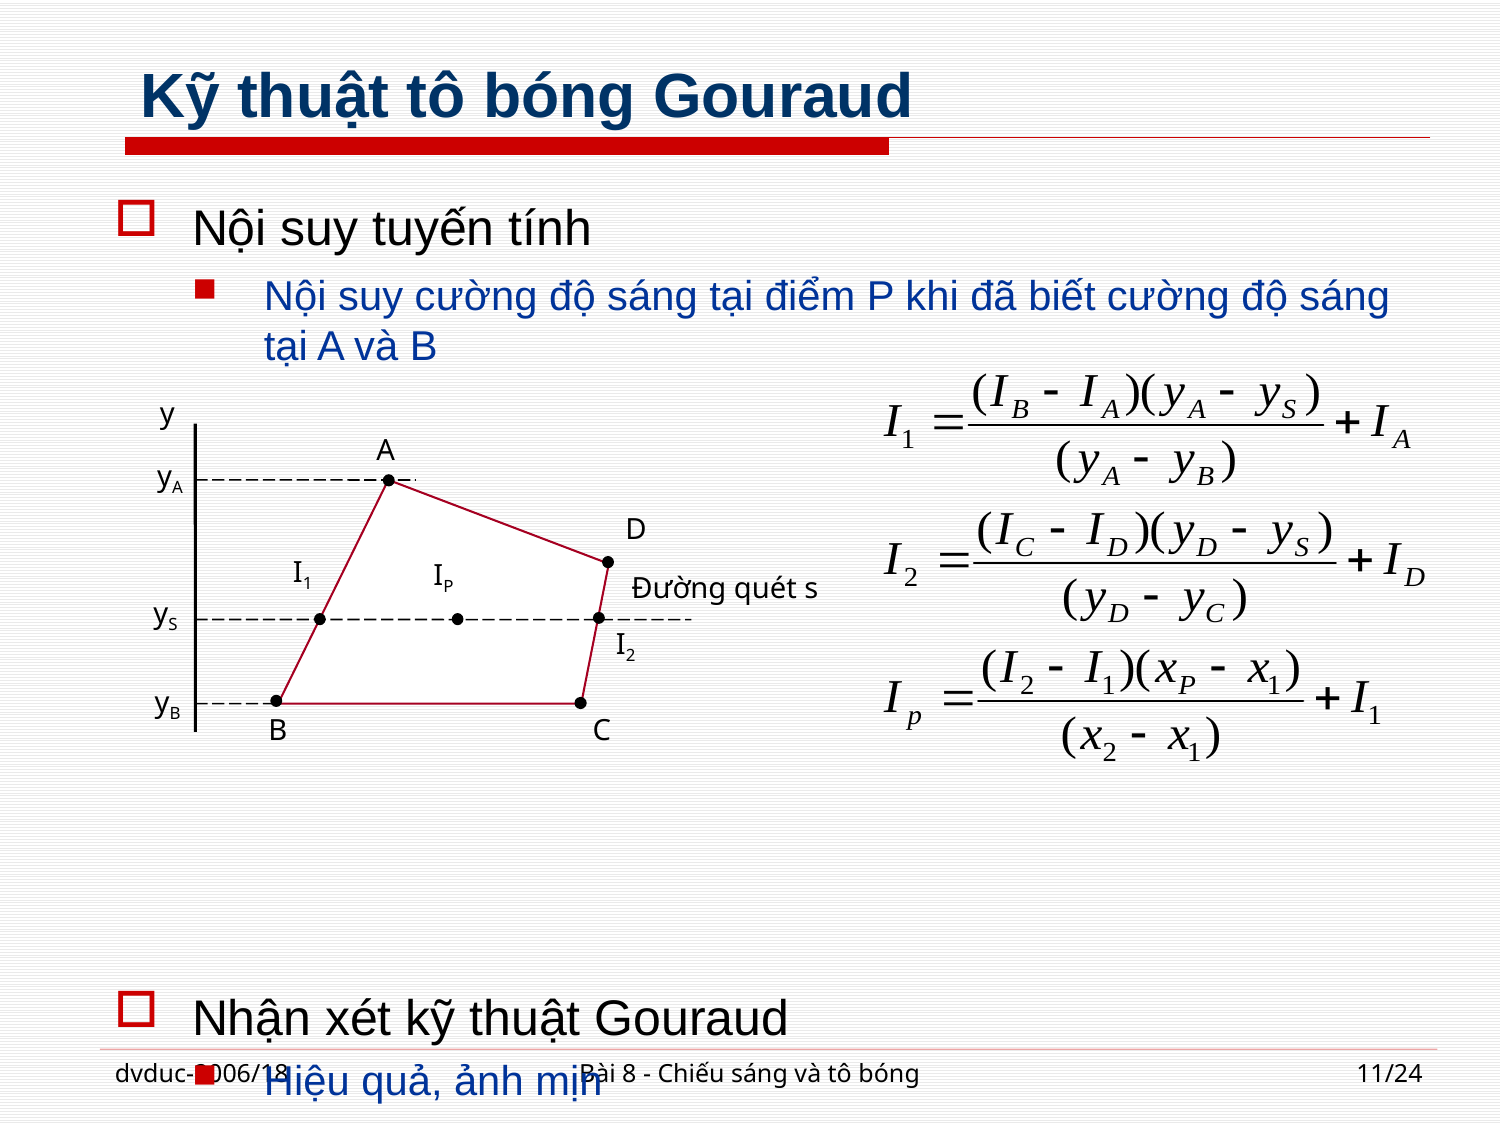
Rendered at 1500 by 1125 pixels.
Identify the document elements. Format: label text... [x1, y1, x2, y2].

footer Bài 8 - Chiếu sáng và tô bóng [512, 1049, 988, 1103]
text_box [112, 387, 838, 788]
slide_number dvduc-2006/18 [99, 1049, 426, 1103]
slide_number 11/24 [1112, 1049, 1438, 1103]
list Nội suy tuyến tính Nội suy cường độ sáng tại điểm P khi đã biết cường độ sáng tại A và B Nhận xét kỹ thuật Gouraud Hiệu quả, ảnh mịn [99, 187, 1426, 1026]
title Kỹ thuật tô bóng Gouraud [124, 24, 1476, 138]
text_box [874, 362, 1438, 771]
